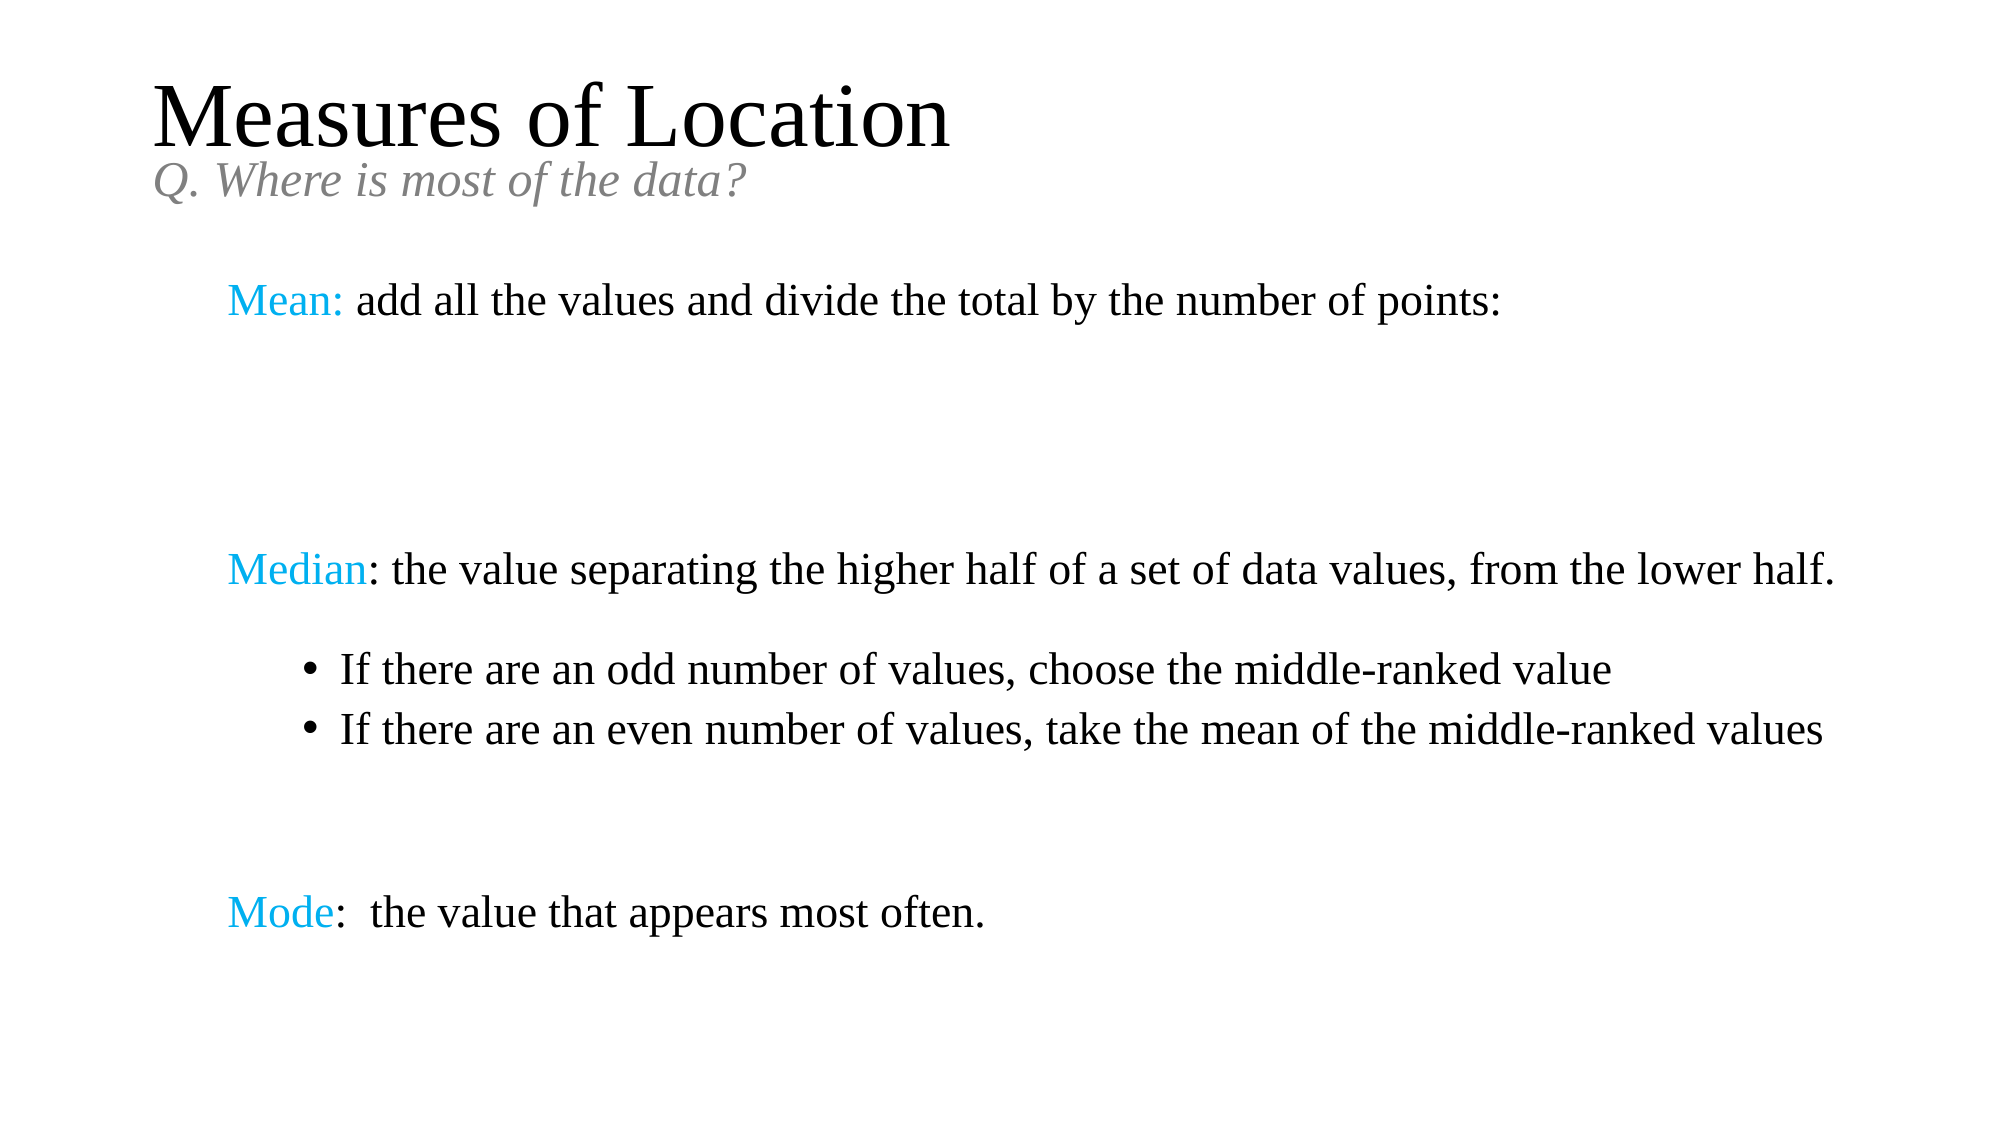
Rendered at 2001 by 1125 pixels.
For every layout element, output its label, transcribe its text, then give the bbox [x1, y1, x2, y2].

text_box Q. Where is most of the data? [137, 146, 1863, 269]
title Measures of Location [137, 59, 1863, 146]
